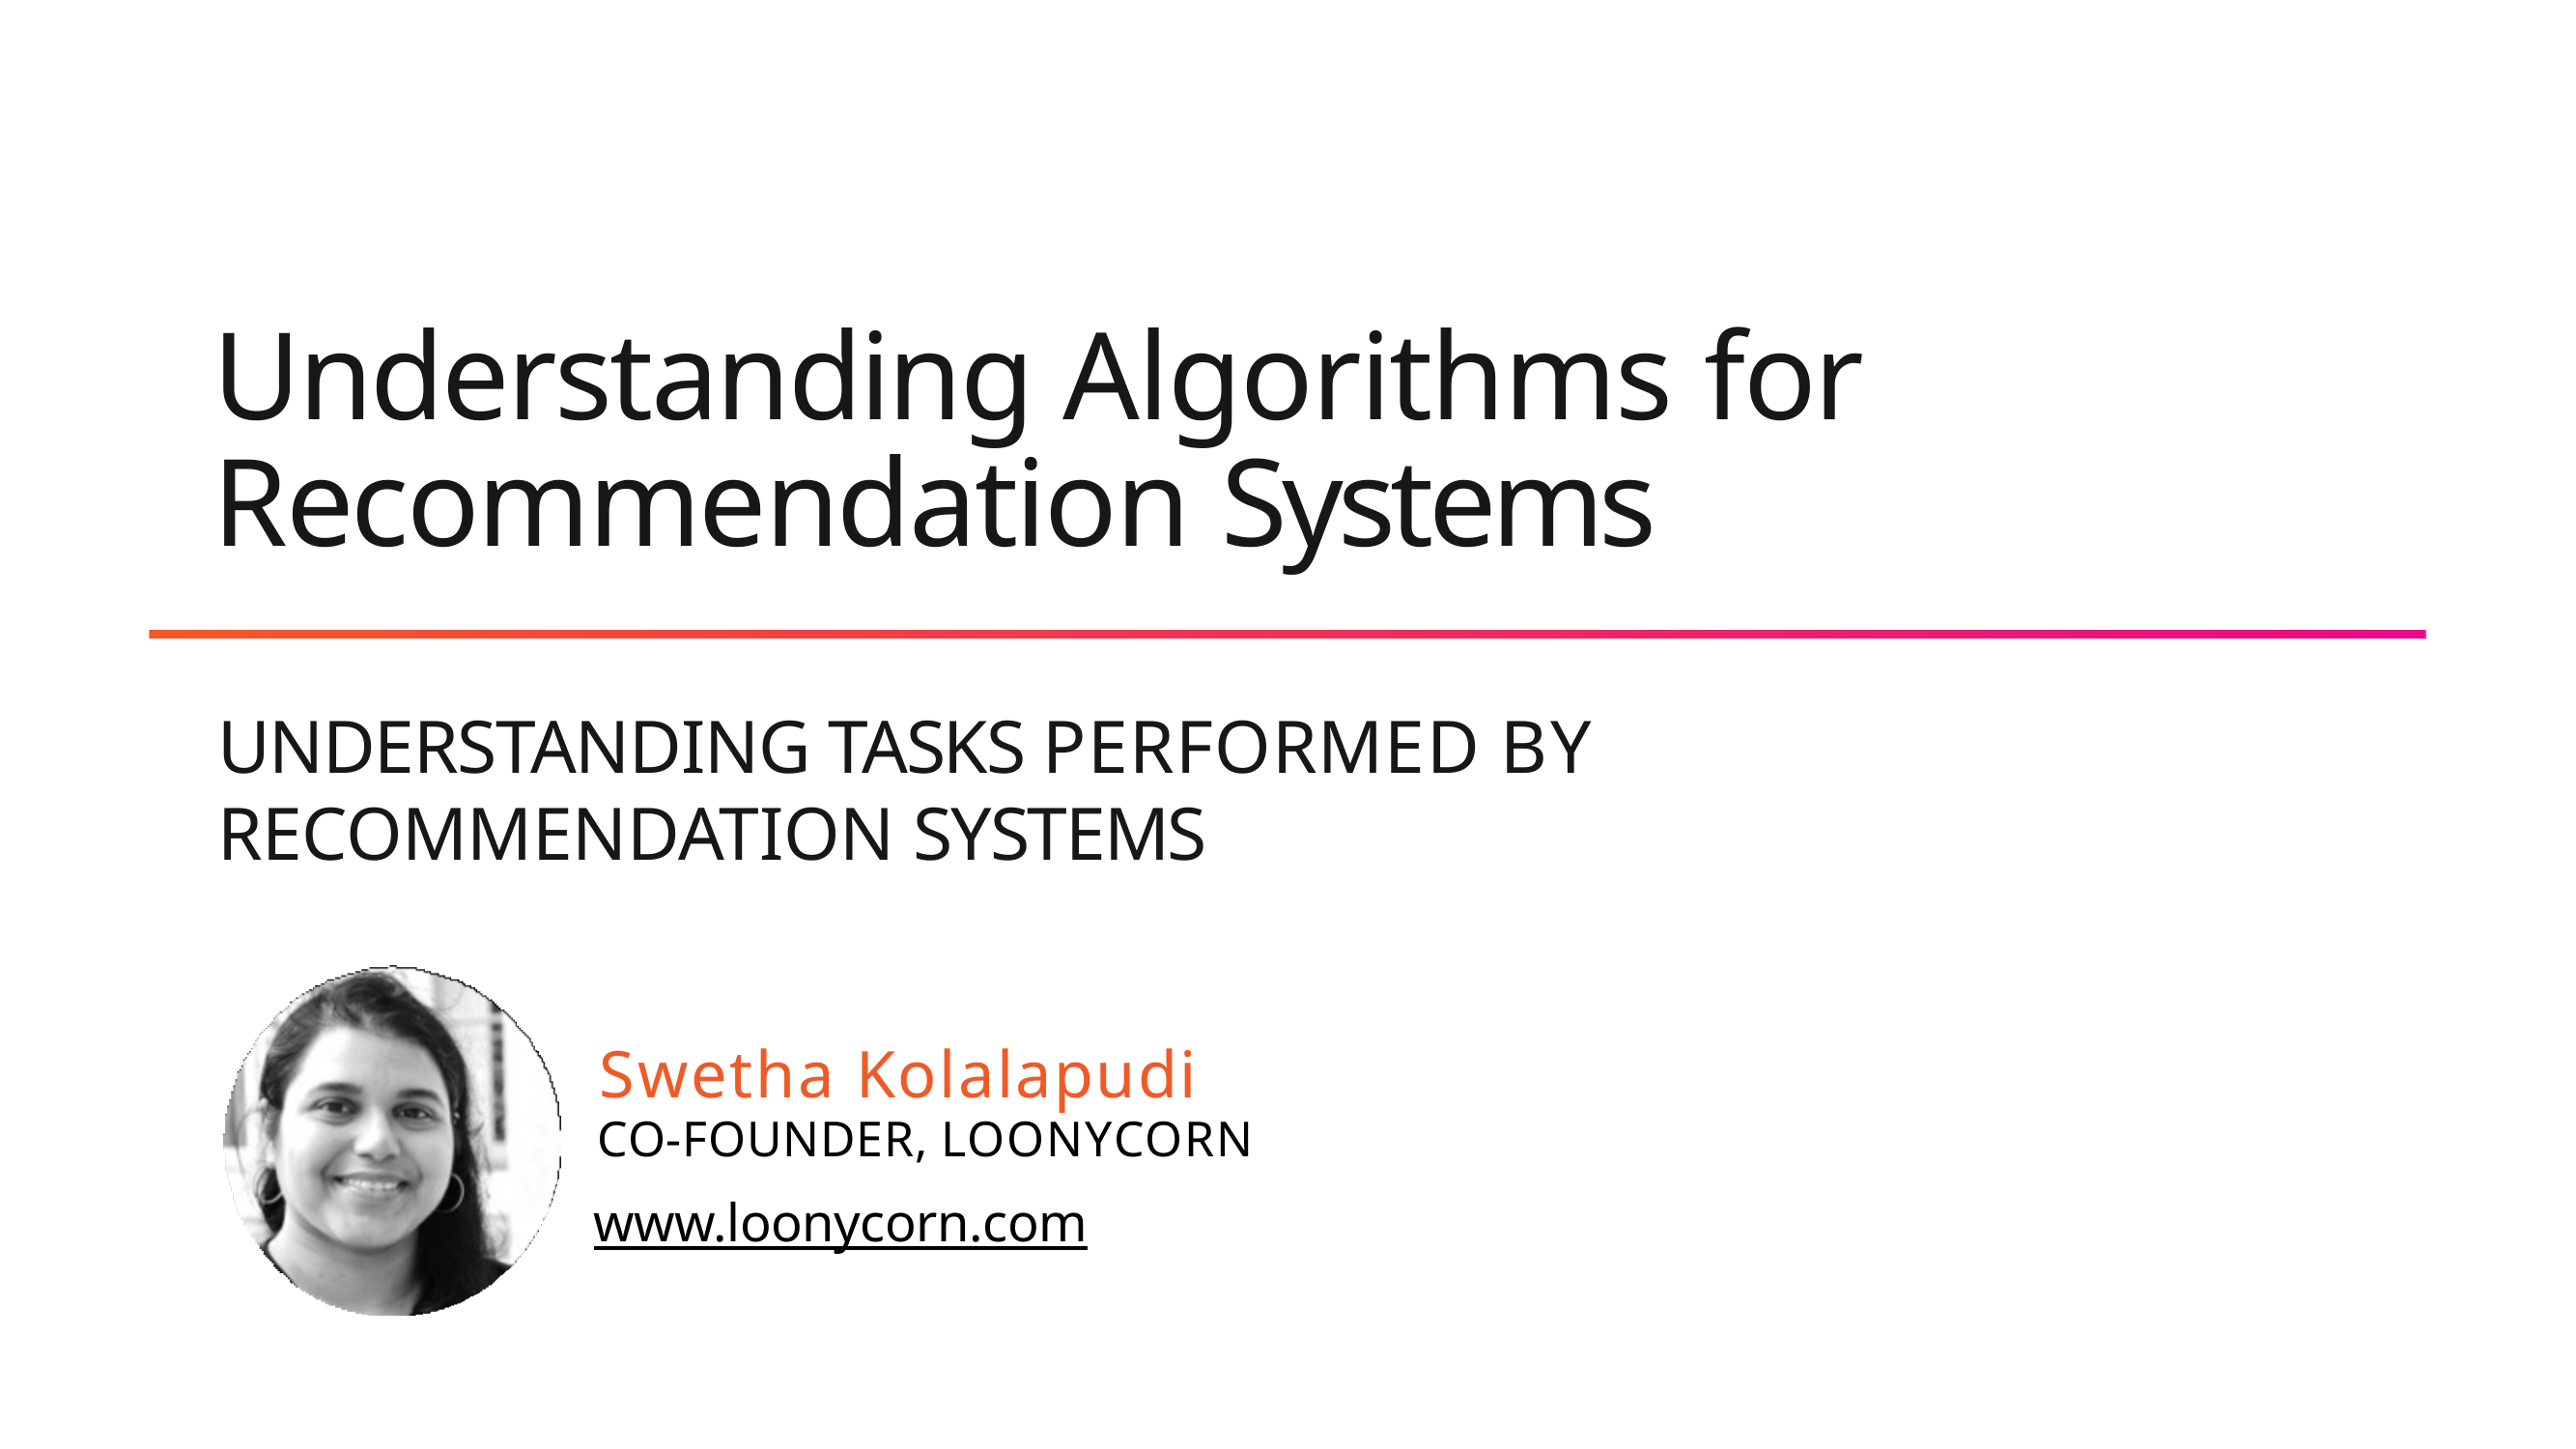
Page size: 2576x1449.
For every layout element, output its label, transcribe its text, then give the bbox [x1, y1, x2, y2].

title Understanding Algorithms for Recommendation Systems [211, 296, 1922, 571]
text_box [149, 630, 2427, 639]
text_box UNDERSTANDING TASKS PERFORMED BY RECOMMENDATION SYSTEMS [214, 696, 1710, 875]
text_box [221, 962, 562, 1316]
text_box Swetha Kolalapudi CO-FOUNDER, LOONYCORN www.loonycorn.com [591, 1032, 1302, 1262]
